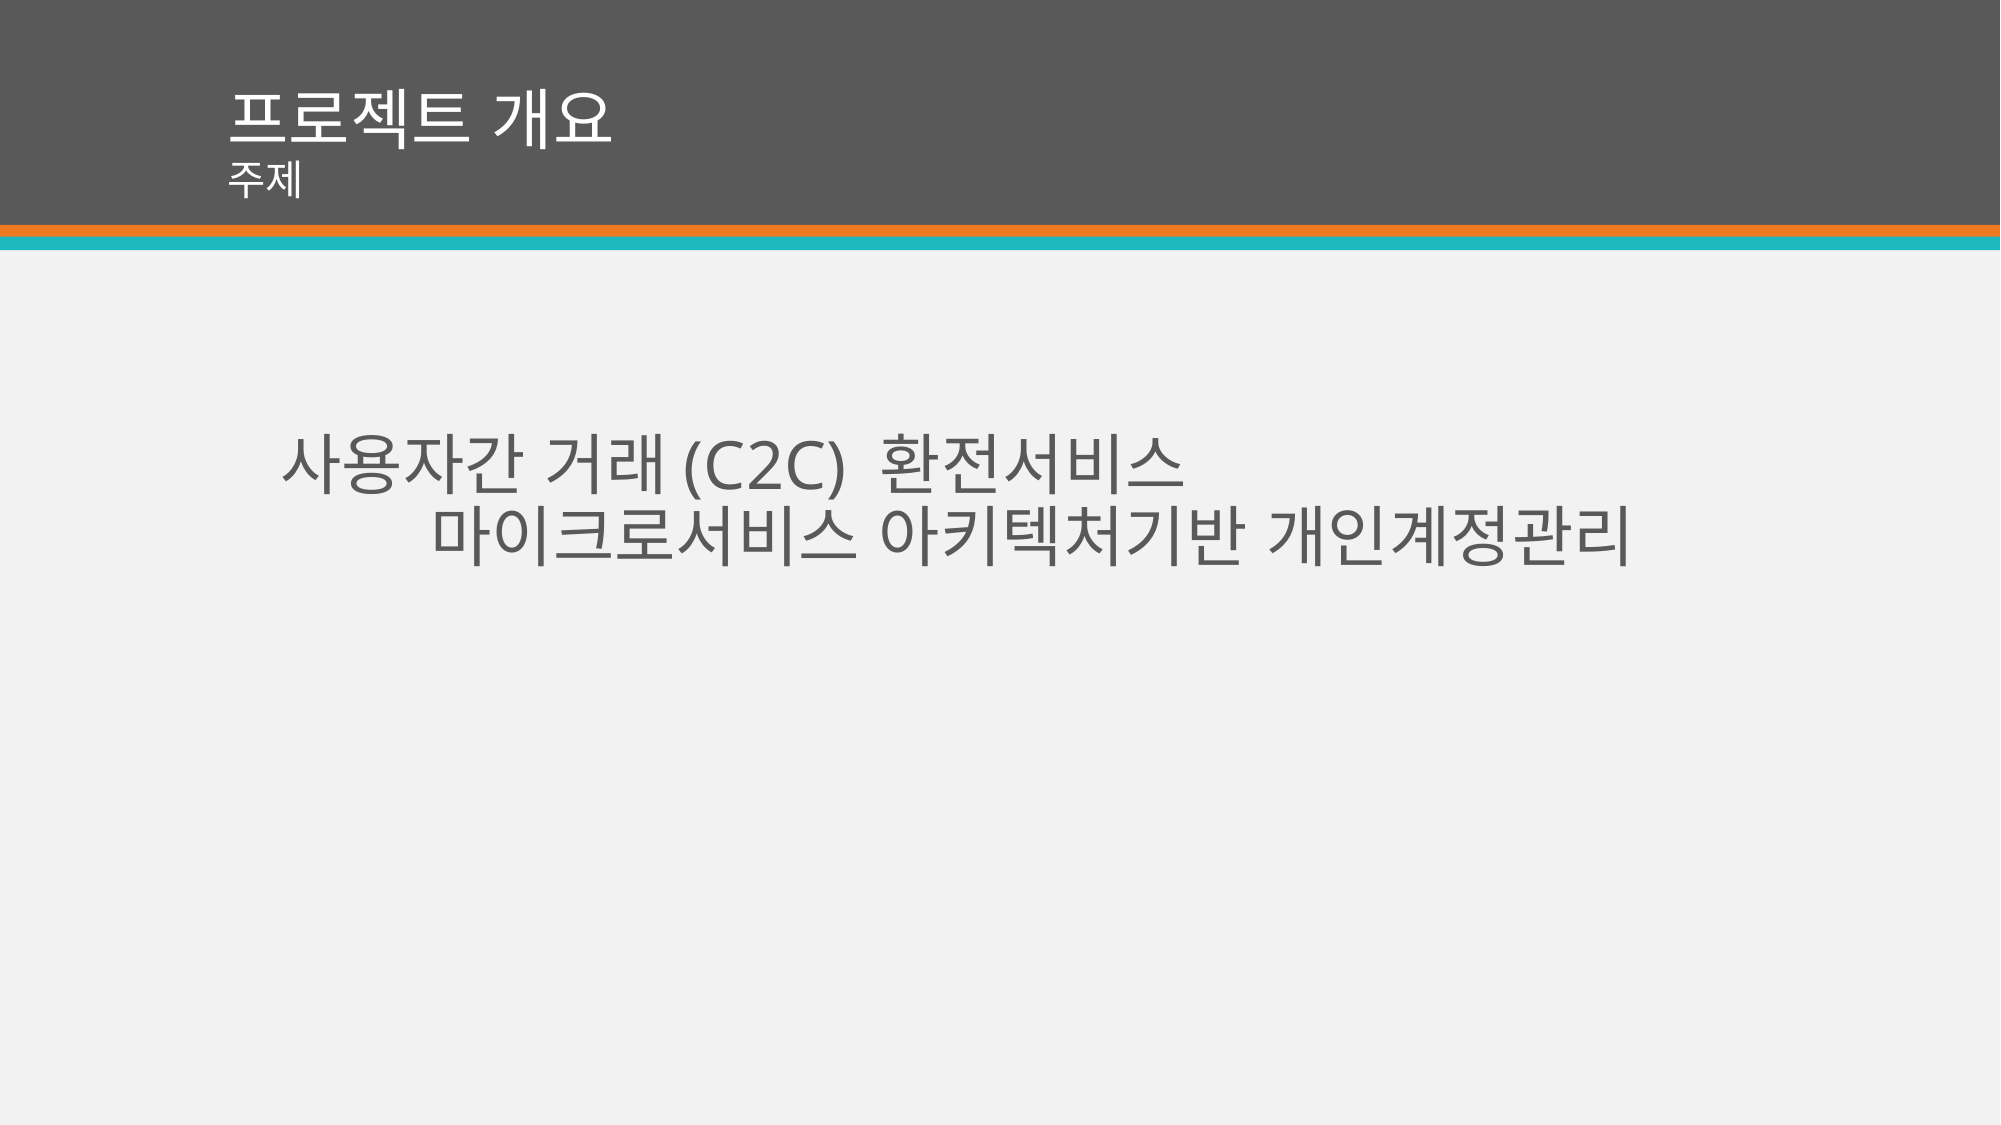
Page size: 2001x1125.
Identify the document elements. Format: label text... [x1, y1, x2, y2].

text_box 사용자간 거래(C2C) 환전서비스 마이크로서비스 아키텍처기반 개인계정관리 [265, 126, 1788, 584]
title 프로젝트 개요 주제 [212, 41, 1788, 212]
